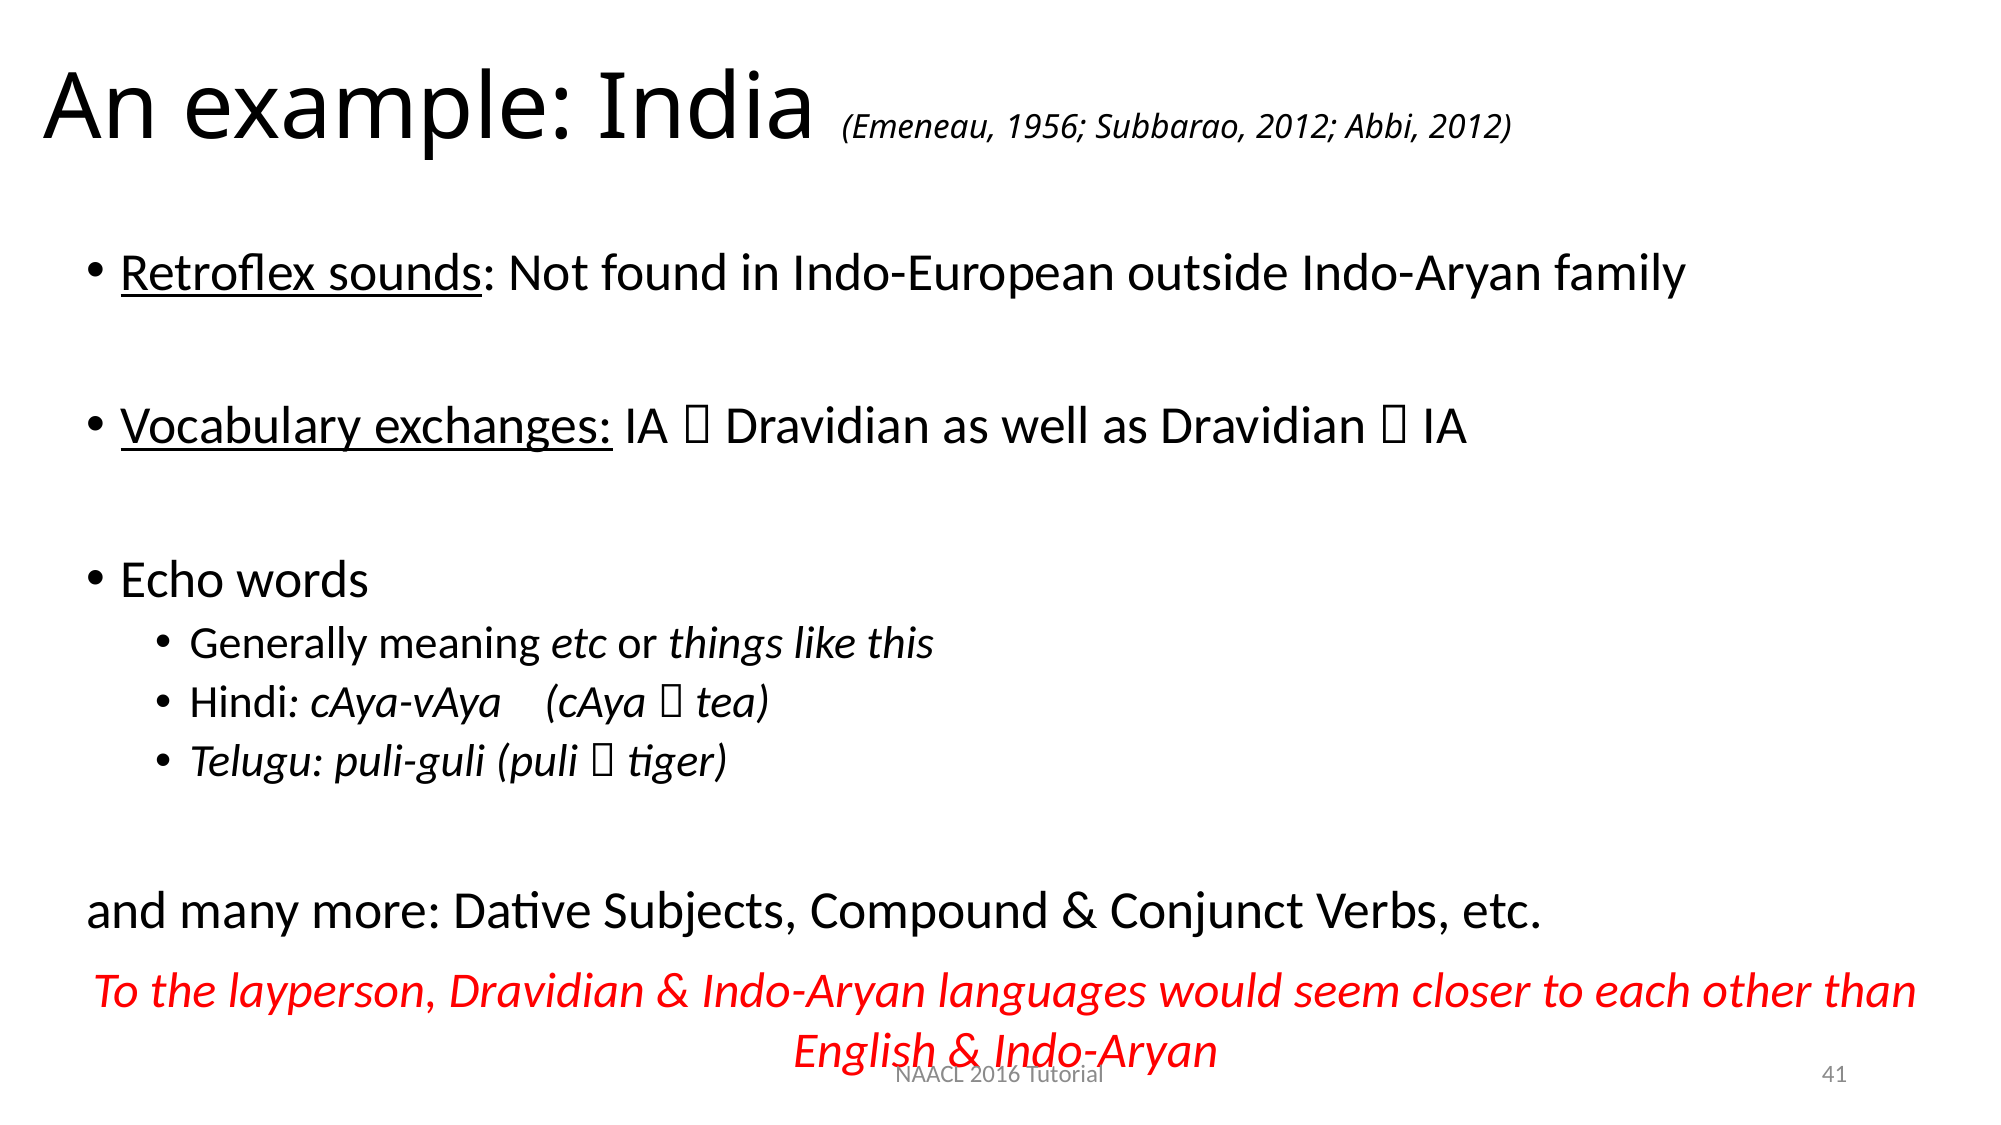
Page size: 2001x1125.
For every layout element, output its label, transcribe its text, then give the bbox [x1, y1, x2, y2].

text_box To the layperson, Dravidian & Indo-Aryan languages would seem closer to each other than English & Indo-Aryan [41, 950, 1970, 1085]
footer NAACL 2016 Tutorial [662, 1042, 1338, 1103]
list Retroflex sounds: Not found in Indo-European outside Indo-Aryan family Vocabulary exchanges: IA  Dravidian as well as Dravidian  IA Echo words Generally meaning etc or things like this Hindi: cAya-vAya (cAya  tea) Telugu: puli-guli (puli  tiger) and many more: Dative Subjects, Compound & Conjunct Verbs, etc. [71, 236, 1941, 950]
slide_number 41 [1412, 1042, 1863, 1103]
title An example: India (Emeneau, 1956; Subbarao, 2012; Abbi, 2012) [28, 0, 1984, 218]
